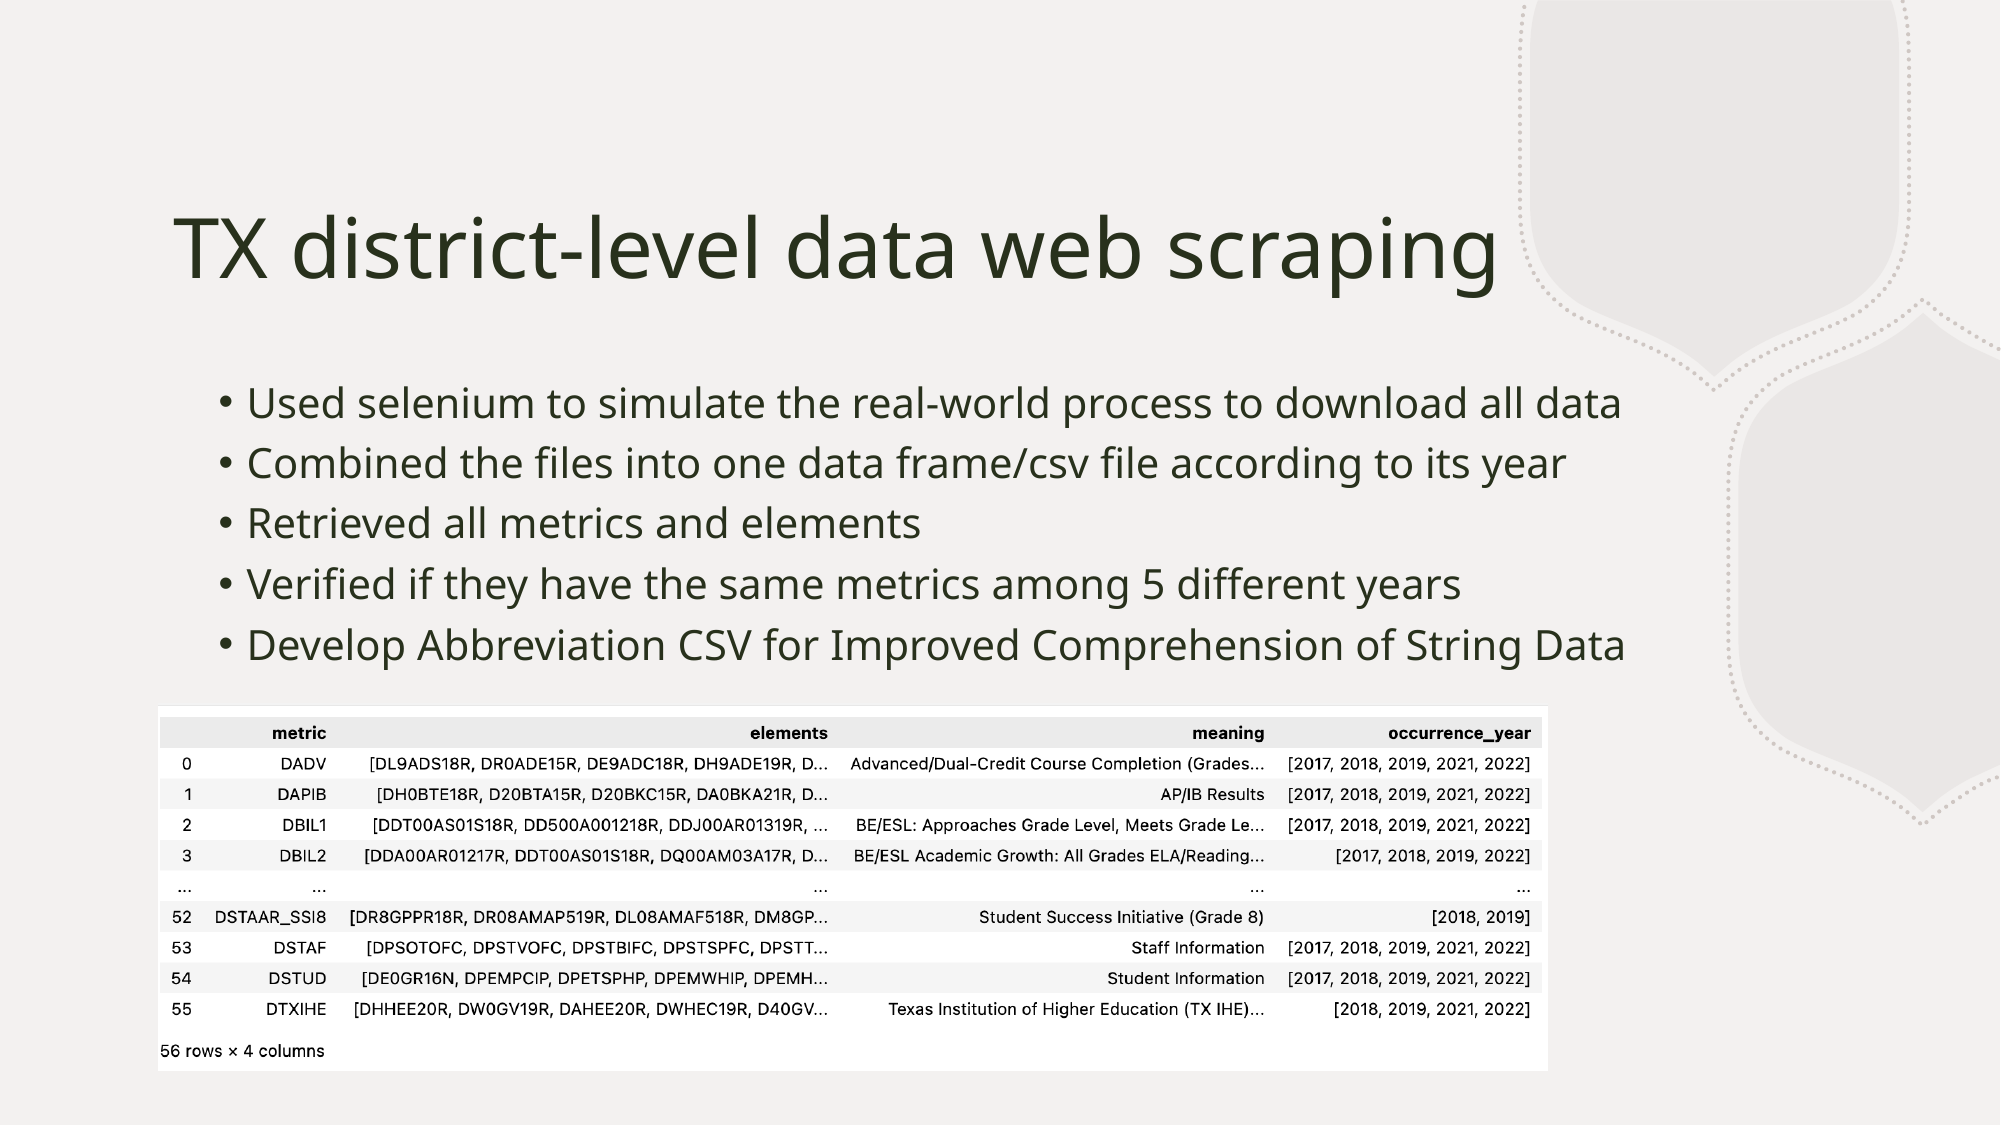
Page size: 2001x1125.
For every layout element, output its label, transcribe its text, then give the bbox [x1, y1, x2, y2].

picture [158, 703, 1548, 1072]
list Used selenium to simulate the real-world process to download all data Combined the files into one data frame/csv file according to its year Retrieved all metrics and elements Verified if they have the same metrics among 5 different years Develop Abbreviation CSV for Improved Comprehension of String Data [158, 368, 1648, 968]
title TX district-level data web scraping [158, 157, 1648, 332]
